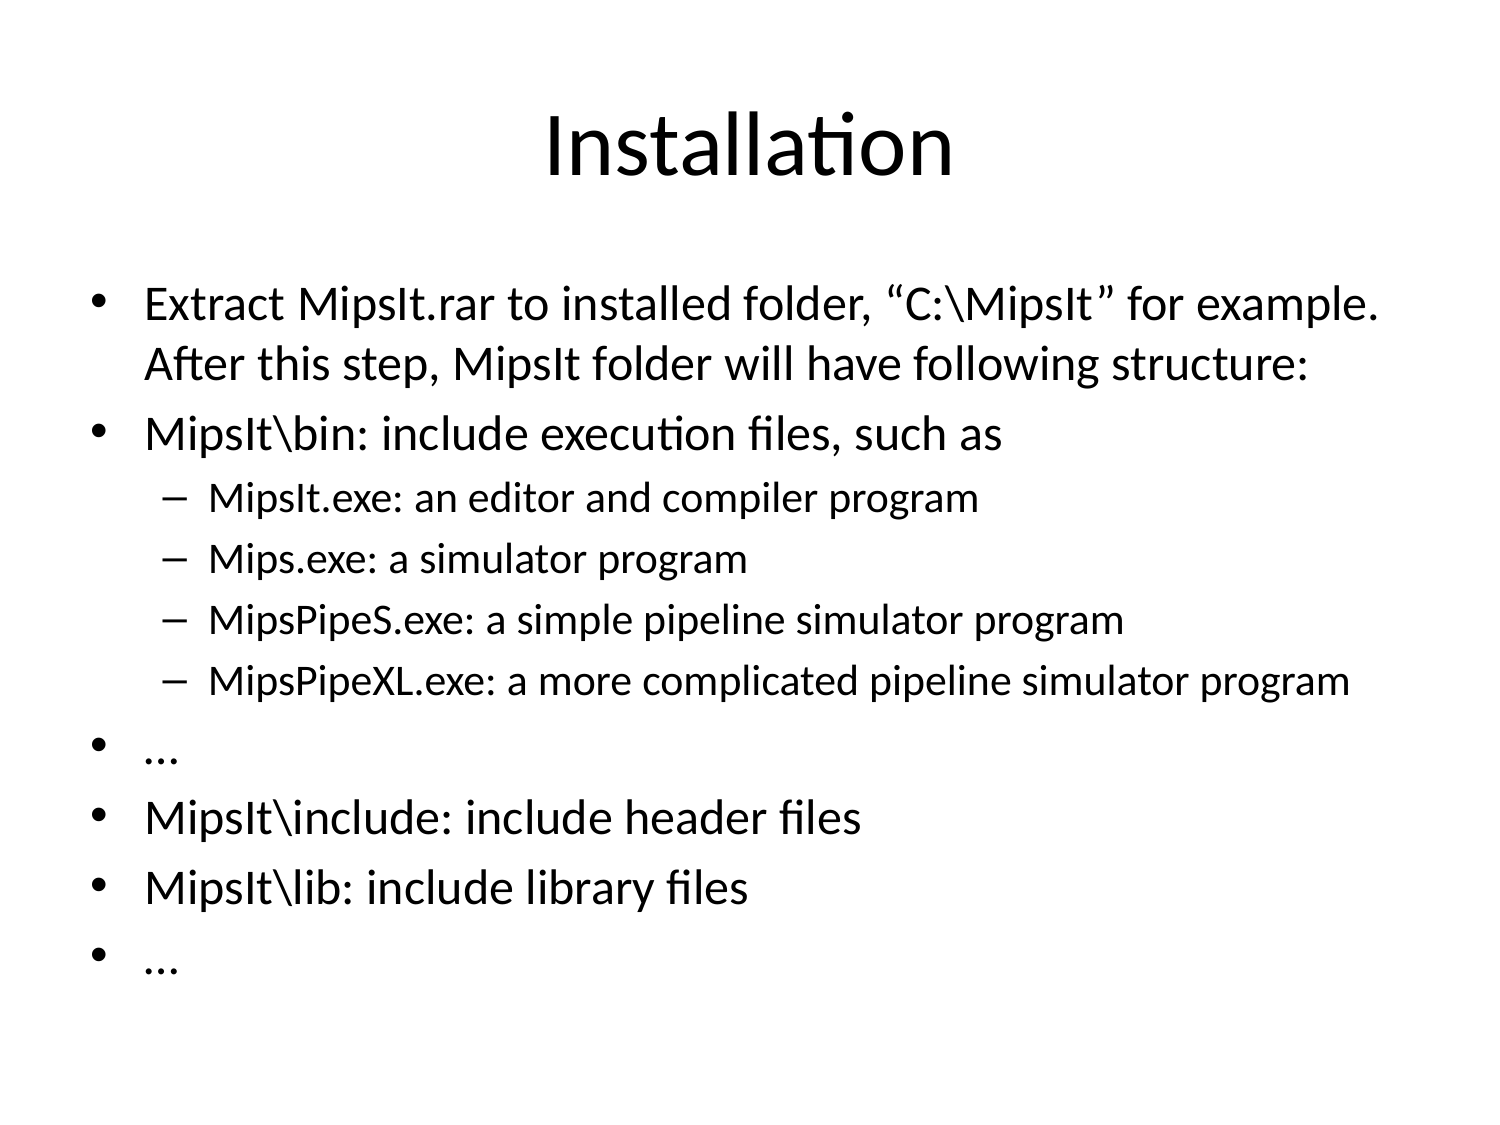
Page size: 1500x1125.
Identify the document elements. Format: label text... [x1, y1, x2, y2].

list Extract MipsIt.rar to installed folder, “C:\MipsIt” for example. After this step, MipsIt folder will have following structure: MipsIt\bin: include execution files, such as MipsIt.exe: an editor and compiler program Mips.exe: a simulator program MipsPipeS.exe: a simple pipeline simulator program MipsPipeXL.exe: a more complicated pipeline simulator program … MipsIt\include: include header files MipsIt\lib: include library files … [75, 262, 1425, 1005]
title Installation [75, 45, 1425, 233]
